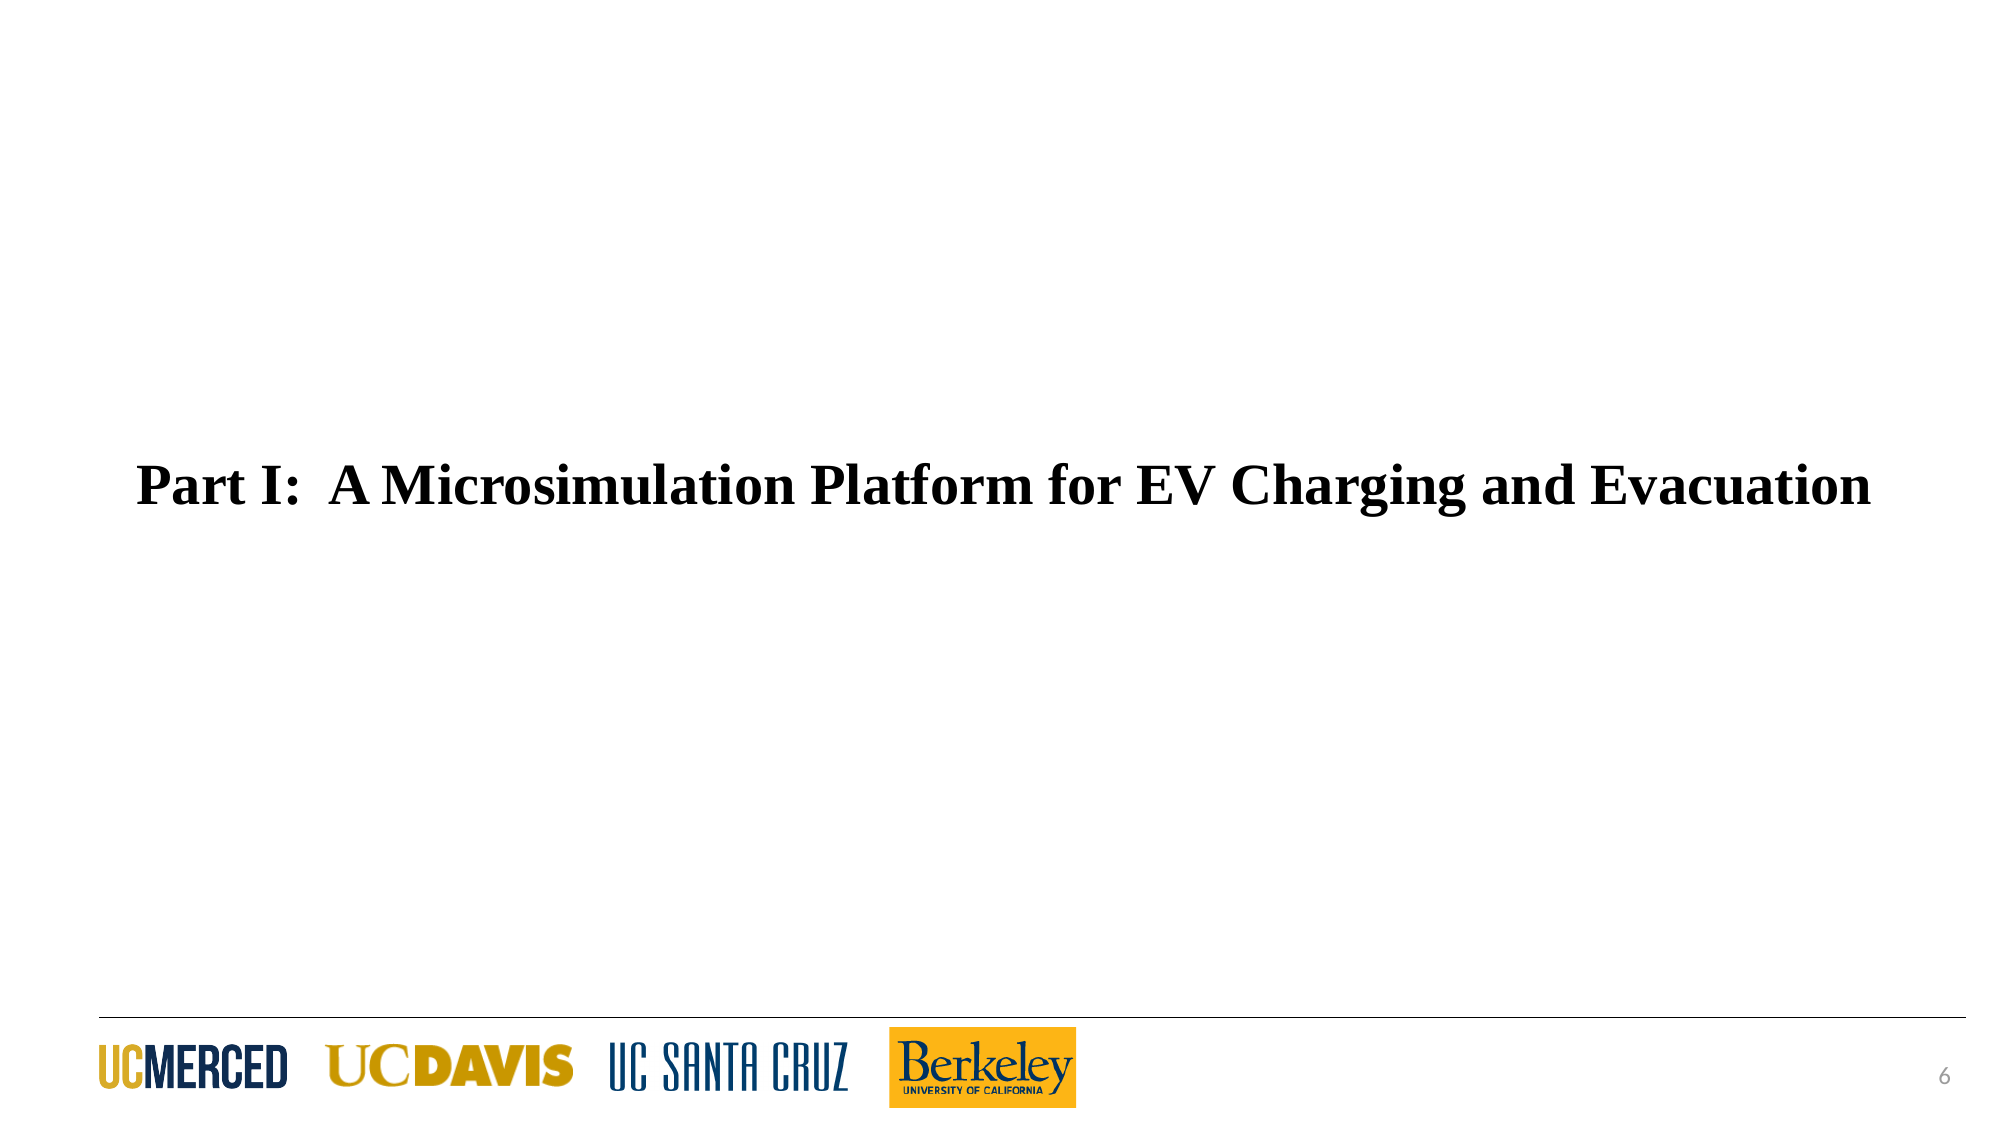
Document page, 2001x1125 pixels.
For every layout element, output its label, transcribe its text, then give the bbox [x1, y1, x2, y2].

slide_number 6 [1752, 1044, 1967, 1105]
picture [324, 1043, 573, 1087]
picture [610, 1042, 848, 1091]
picture [99, 1044, 287, 1089]
picture [889, 1027, 1077, 1108]
list Part I: A Microsimulation Platform for EV Charging and Evacuation [115, 376, 1895, 671]
